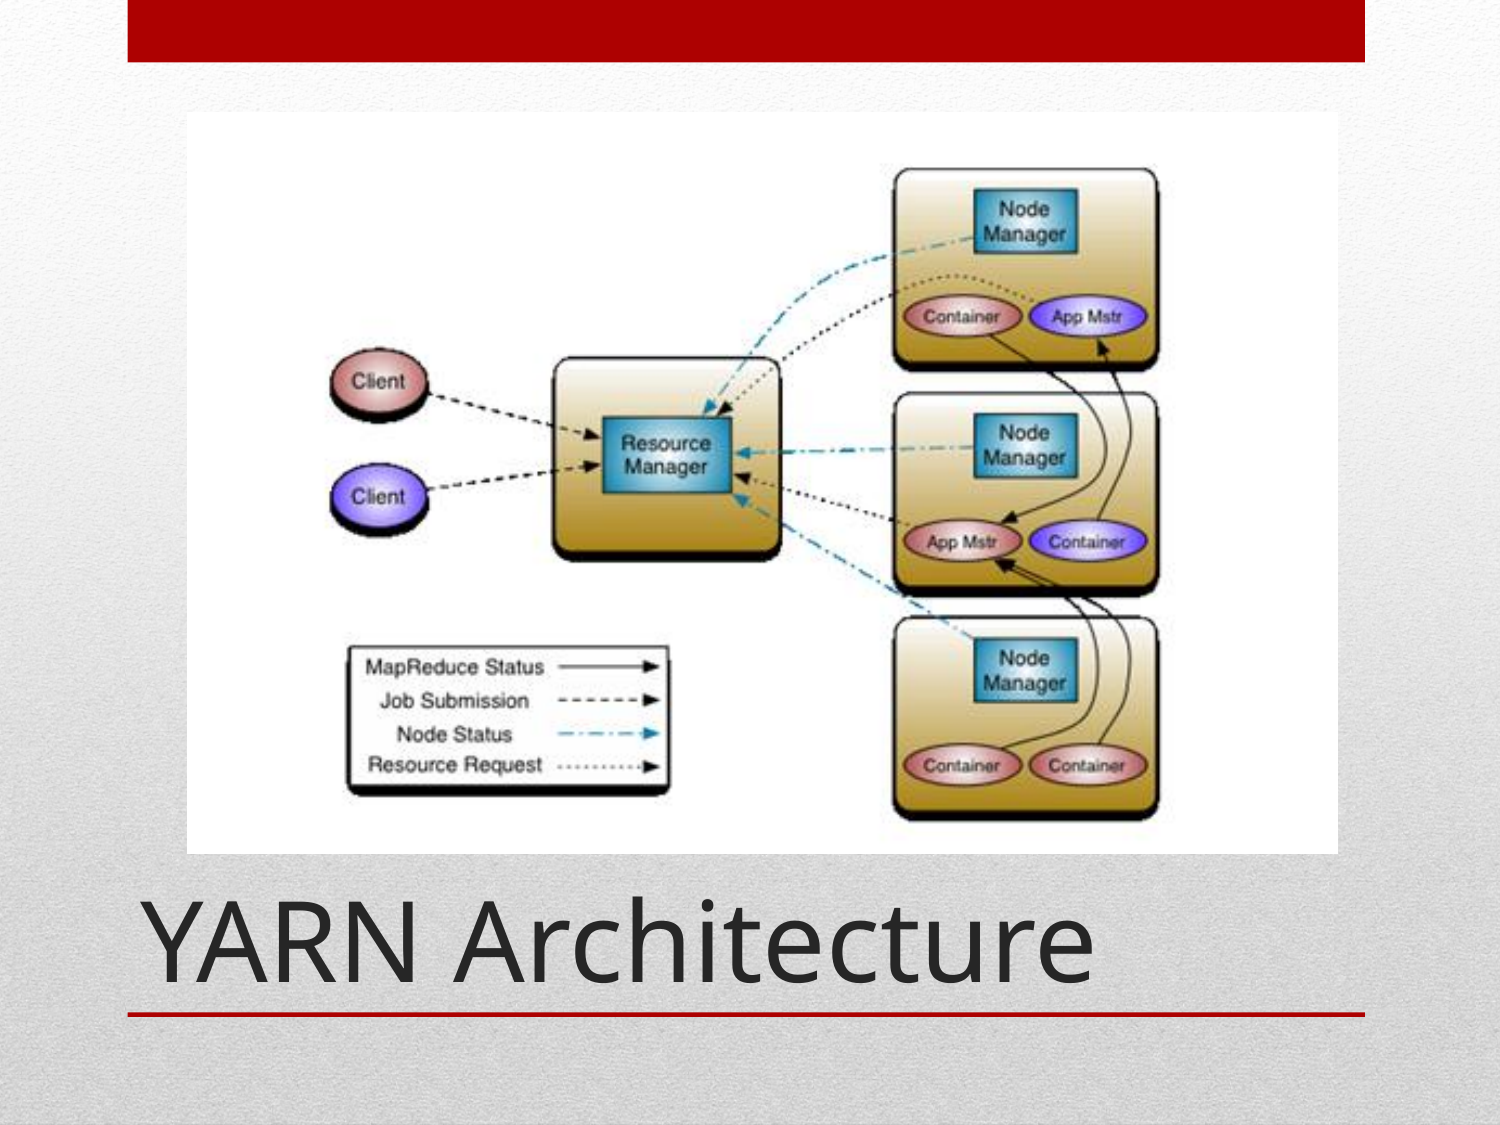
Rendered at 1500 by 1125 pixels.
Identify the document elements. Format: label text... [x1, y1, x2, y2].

title YARN Architecture [125, 750, 1238, 1013]
picture [186, 111, 1339, 854]
